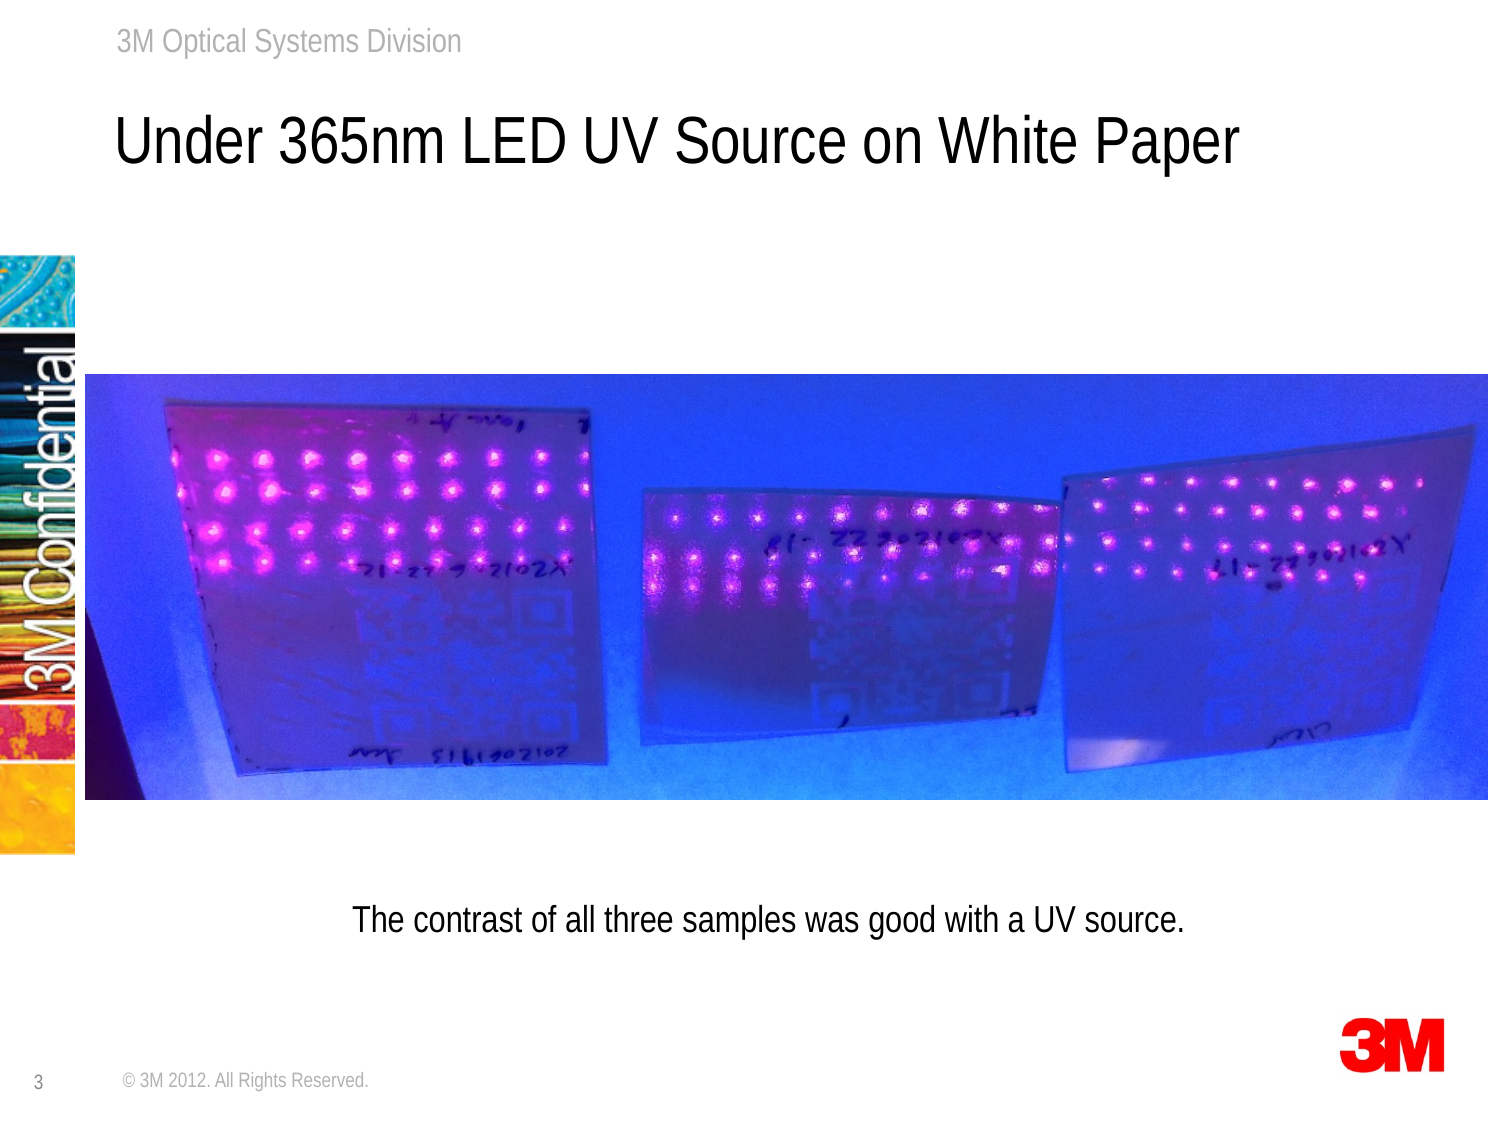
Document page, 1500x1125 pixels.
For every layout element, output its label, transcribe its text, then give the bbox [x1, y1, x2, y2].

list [84, 374, 1488, 801]
text_box The contrast of all three samples was good with a UV source. [150, 887, 1388, 948]
picture [1337, 1012, 1450, 1076]
picture [0, 254, 75, 855]
title Under 365nm LED UV Source on White Paper [114, 69, 1445, 211]
